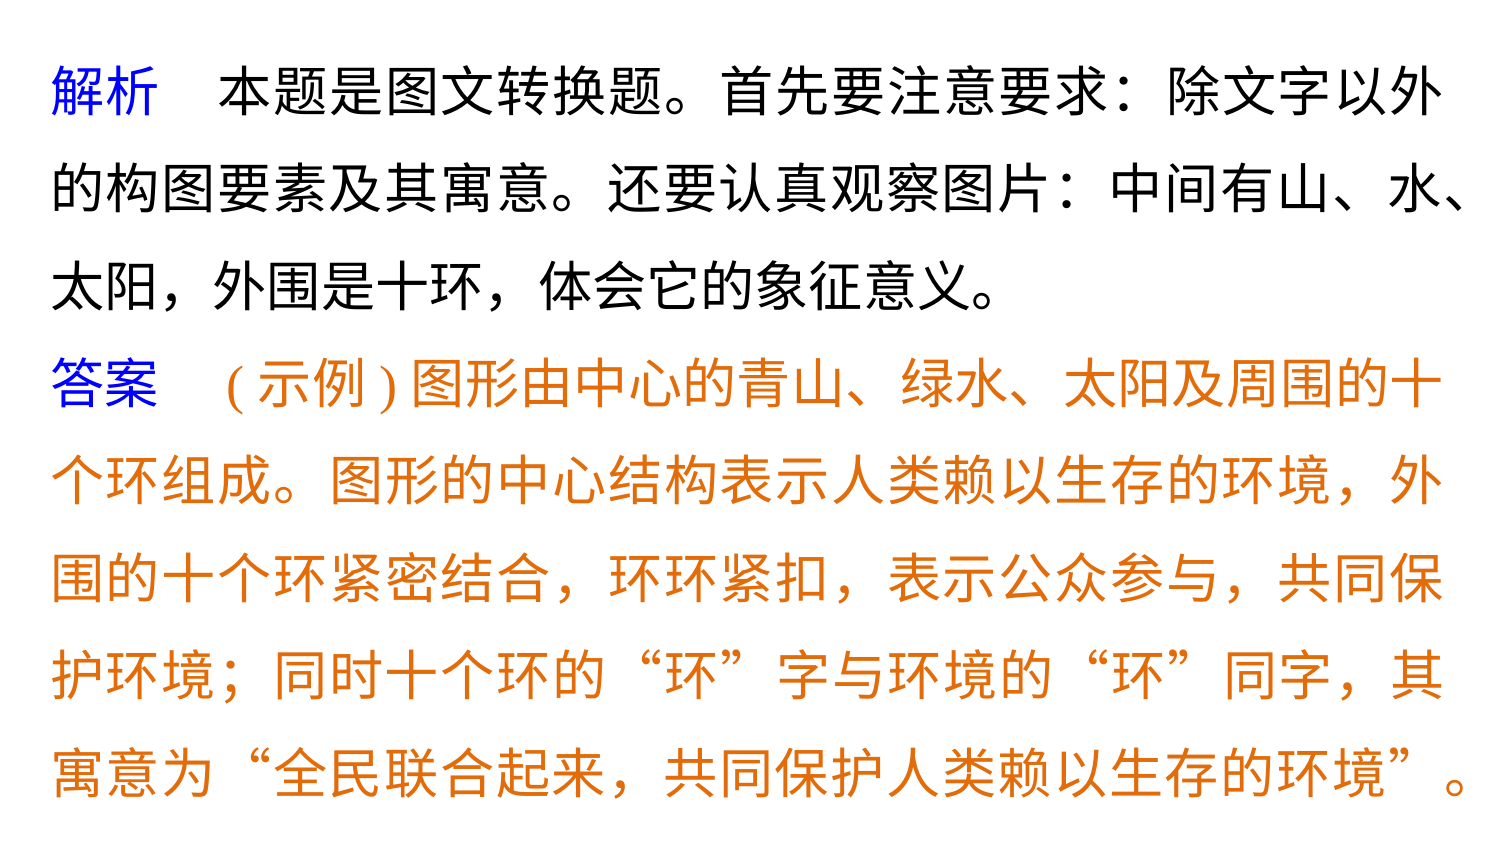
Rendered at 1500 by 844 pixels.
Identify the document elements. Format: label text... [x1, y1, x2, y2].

text_box 解析 本题是图文转换题。首先要注意要求：除文字以外的构图要素及其寓意。还要认真观察图片：中间有山、水、太阳，外围是十环，体会它的象征意义。 答案 (示例)图形由中心的青山、绿水、太阳及周围的十个环组成。图形的中心结构表示人类赖以生存的环境，外围的十个环紧密结合，环环紧扣，表示公众参与，共同保护环境；同时十个环的“环”字与环境的“环”同字，其寓意为“全民联合起来，共同保护人类赖以生存的环境”。 [35, 17, 1460, 812]
